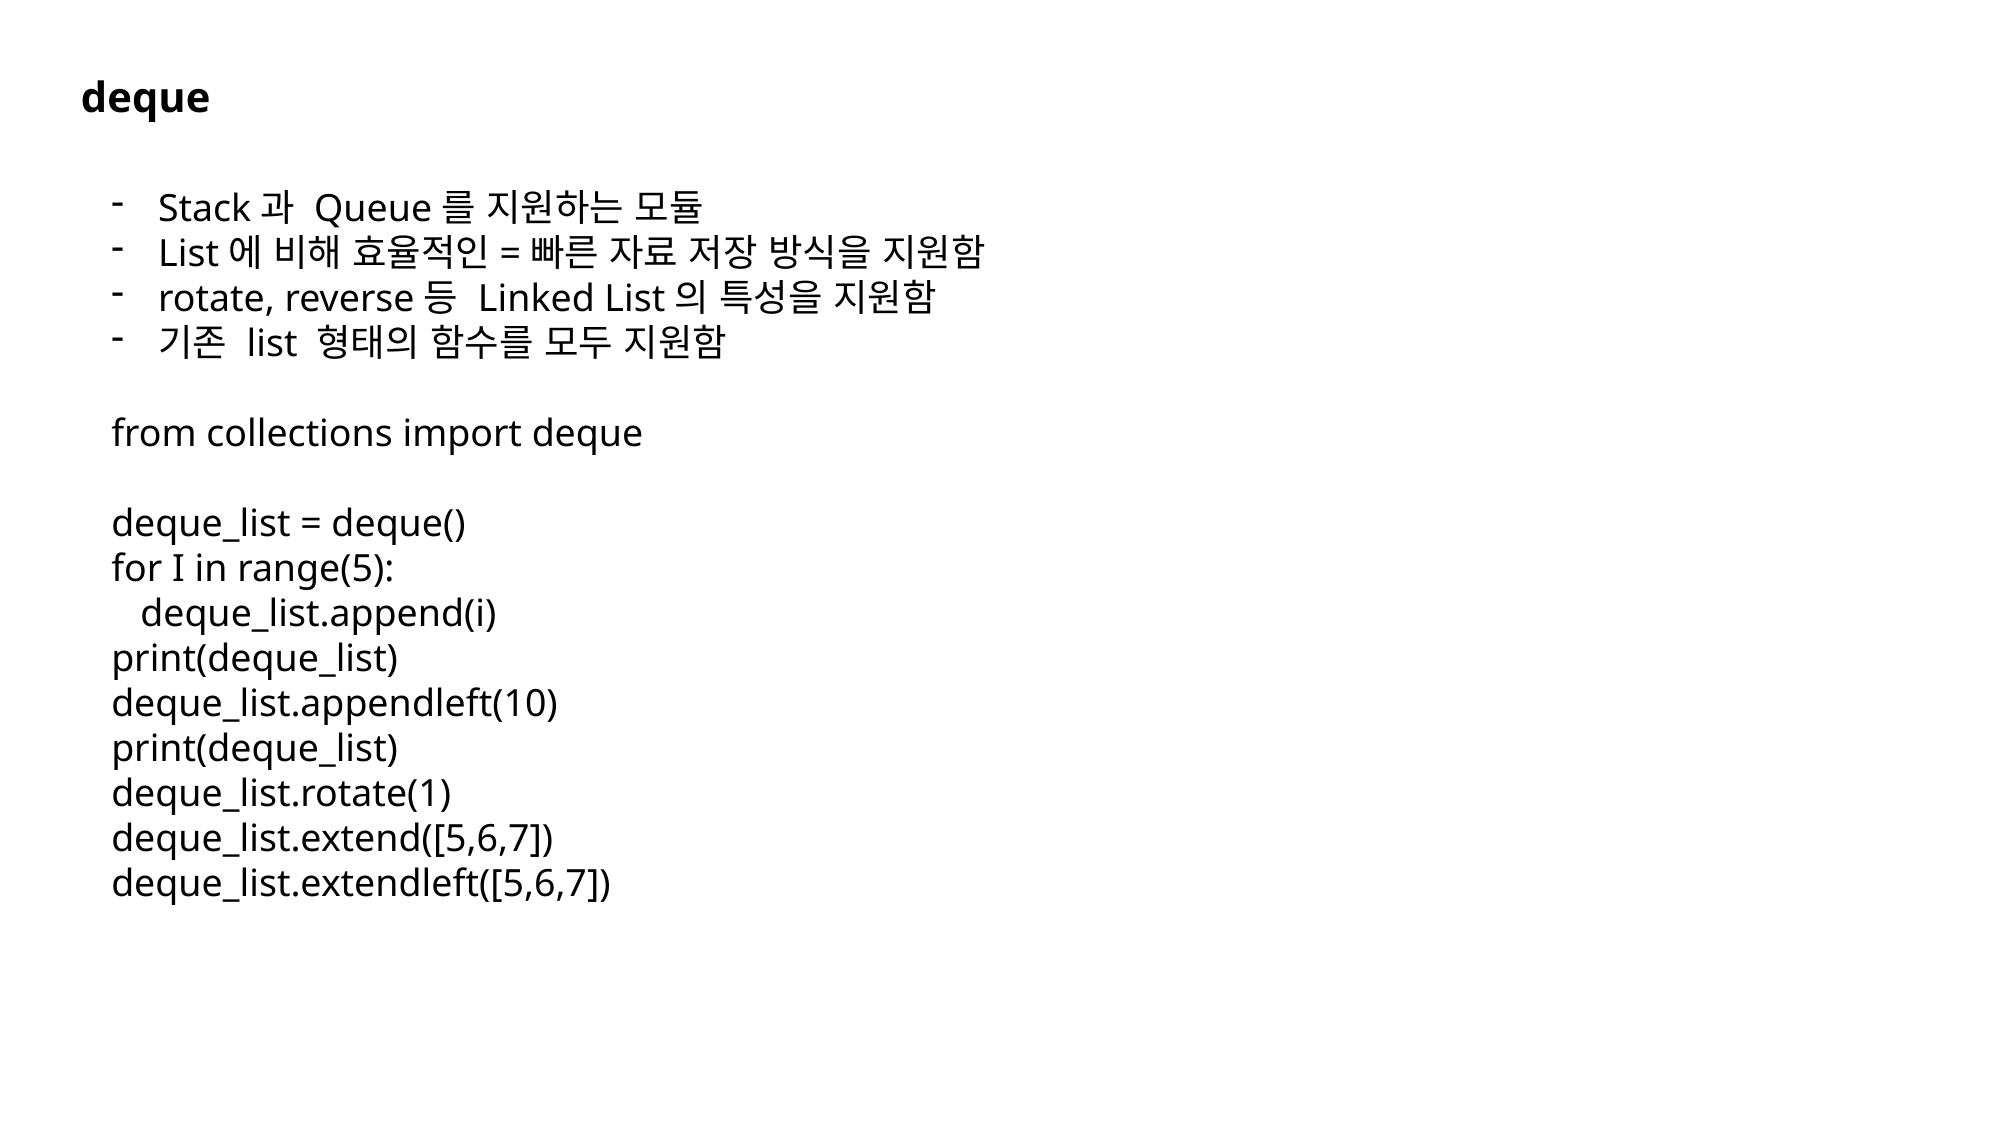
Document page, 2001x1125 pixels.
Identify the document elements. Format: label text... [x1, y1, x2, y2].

text_box deque [66, 63, 226, 128]
text_box Stack과 Queue를 지원하는 모듈 List에 비해 효율적인=빠른 자료 저장 방식을 지원함 rotate, reverse등 Linked List의 특성을 지원함 기존 list 형태의 함수를 모두 지원함 from collections import deque deque_list = deque() for I in range(5): deque_list.append(i) print(deque_list) deque_list.appendleft(10) print(deque_list) deque_list.rotate(1) deque_list.extend([5,6,7]) deque_list.extendleft([5,6,7]) [96, 176, 1002, 912]
